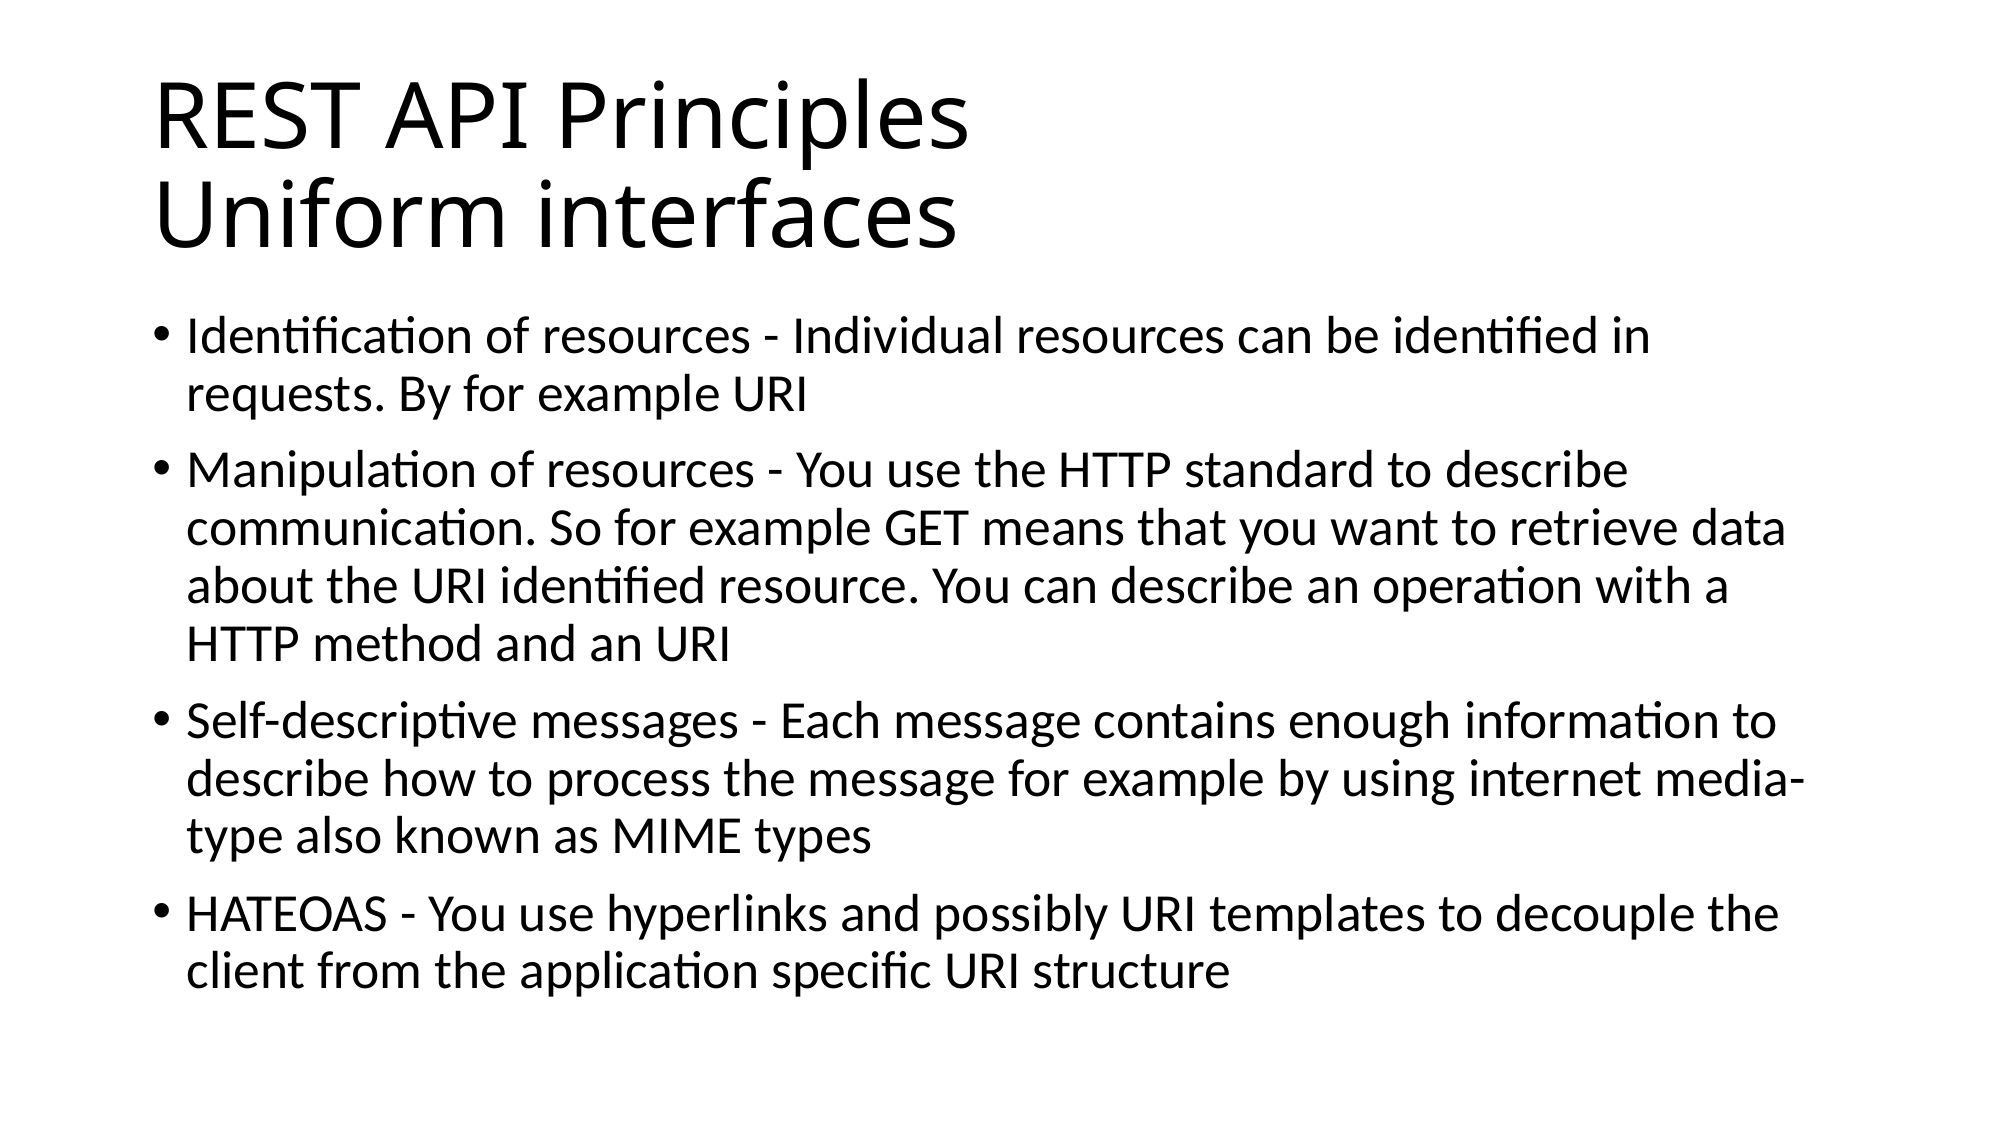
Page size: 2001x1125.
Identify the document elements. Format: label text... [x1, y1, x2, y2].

list Identification of resources - Individual resources can be identified in requests. By for example URI Manipulation of resources - You use the HTTP standard to describe communication. So for example GET means that you want to retrieve data about the URI identified resource. You can describe an operation with a HTTP method and an URI Self-descriptive messages - Each message contains enough information to describe how to process the message for example by using internet media-type also known as MIME types HATEOAS - You use hyperlinks and possibly URI templates to decouple the client from the application specific URI structure [137, 299, 1863, 1014]
title REST API Principles Uniform interfaces [137, 59, 1863, 278]
